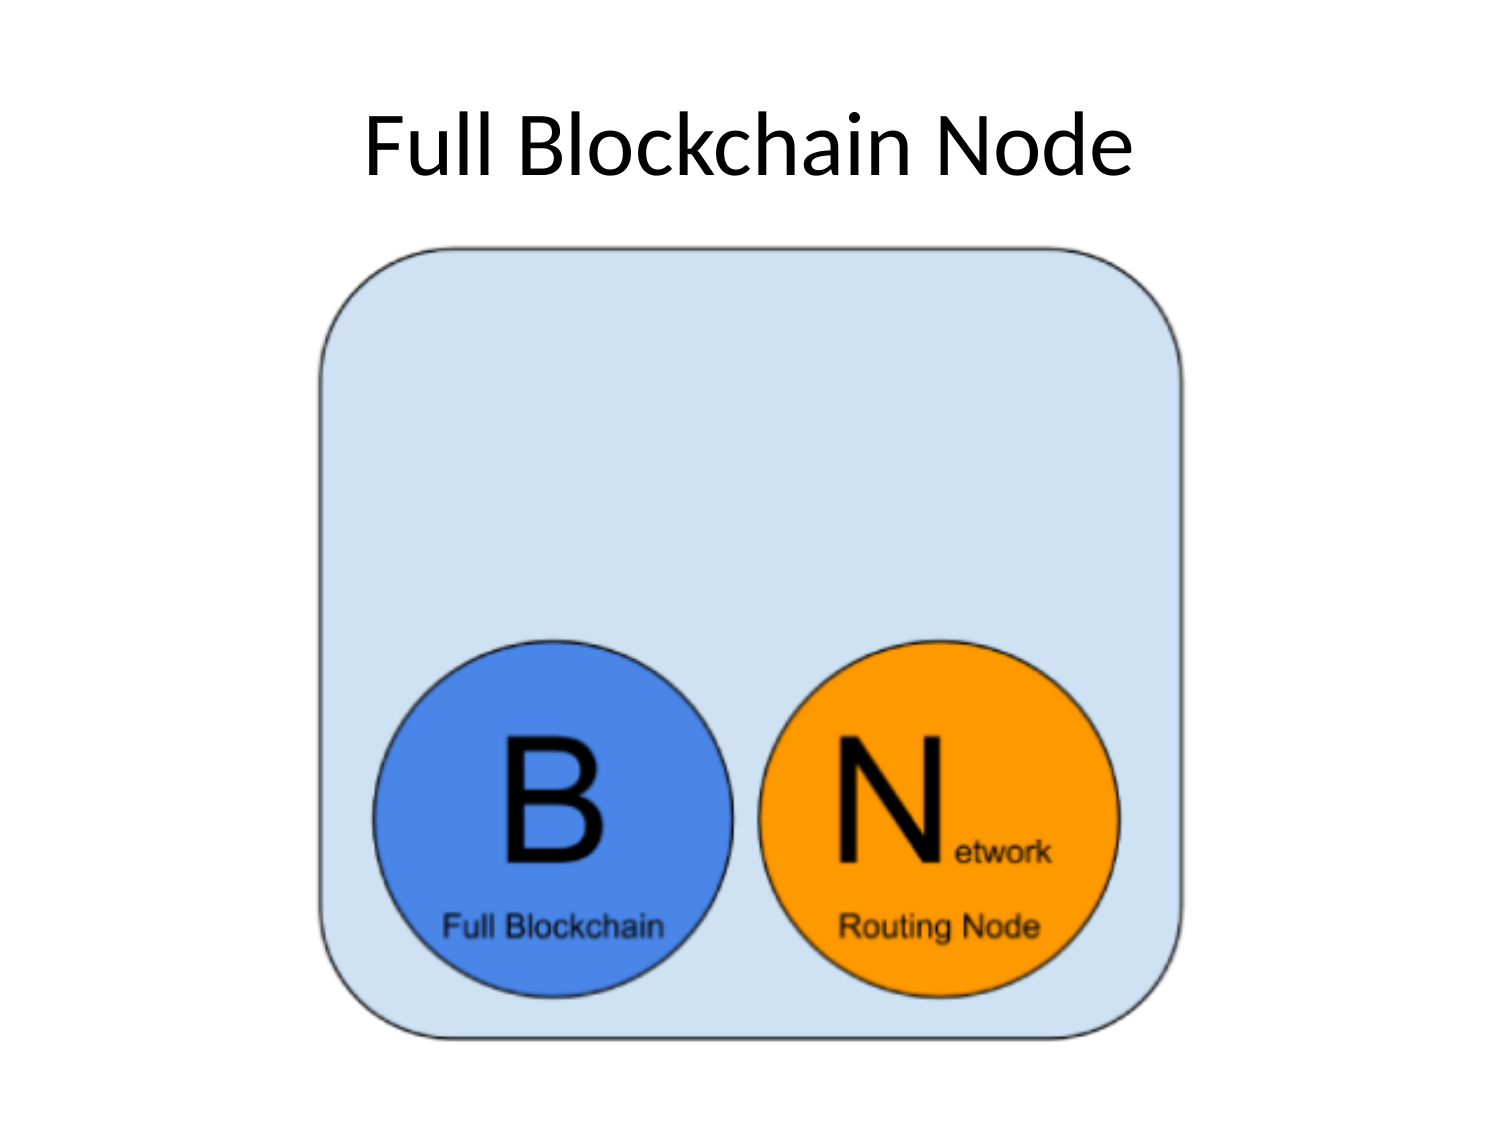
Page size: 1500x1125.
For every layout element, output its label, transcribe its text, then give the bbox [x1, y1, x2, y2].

title Full Blockchain Node [75, 45, 1425, 233]
picture [312, 237, 1192, 1056]
